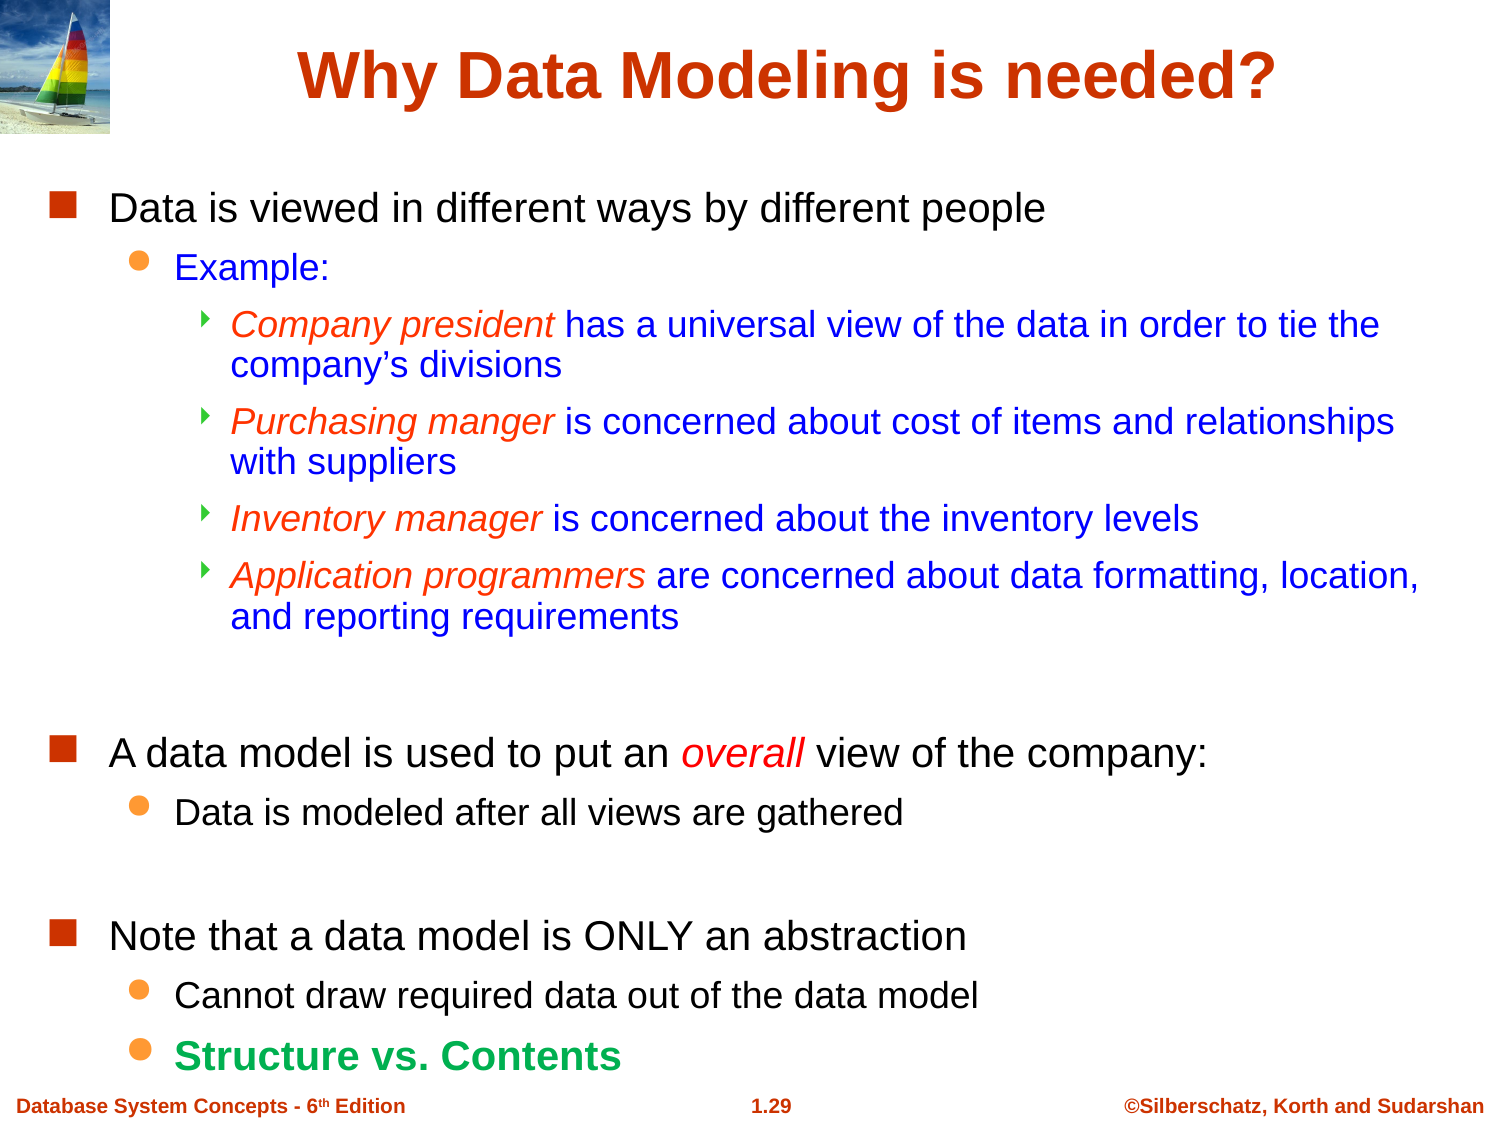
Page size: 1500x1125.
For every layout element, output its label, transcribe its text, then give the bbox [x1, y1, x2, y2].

text_box Why Data Modeling is needed? [126, 19, 1451, 120]
text_box Data is viewed in different ways by different people Example: Company president has a universal view of the data in order to tie the company’s divisions Purchasing manger is concerned about cost of items and relationships with suppliers Inventory manager is concerned about the inventory levels Application programmers are concerned about data formatting, location, and reporting requirements A data model is used to put an overall view of the company: Data is modeled after all views are gathered Note that a data model is ONLY an abstraction Cannot draw required data out of the data model Structure vs. Contents [37, 178, 1443, 830]
picture [0, 0, 110, 134]
